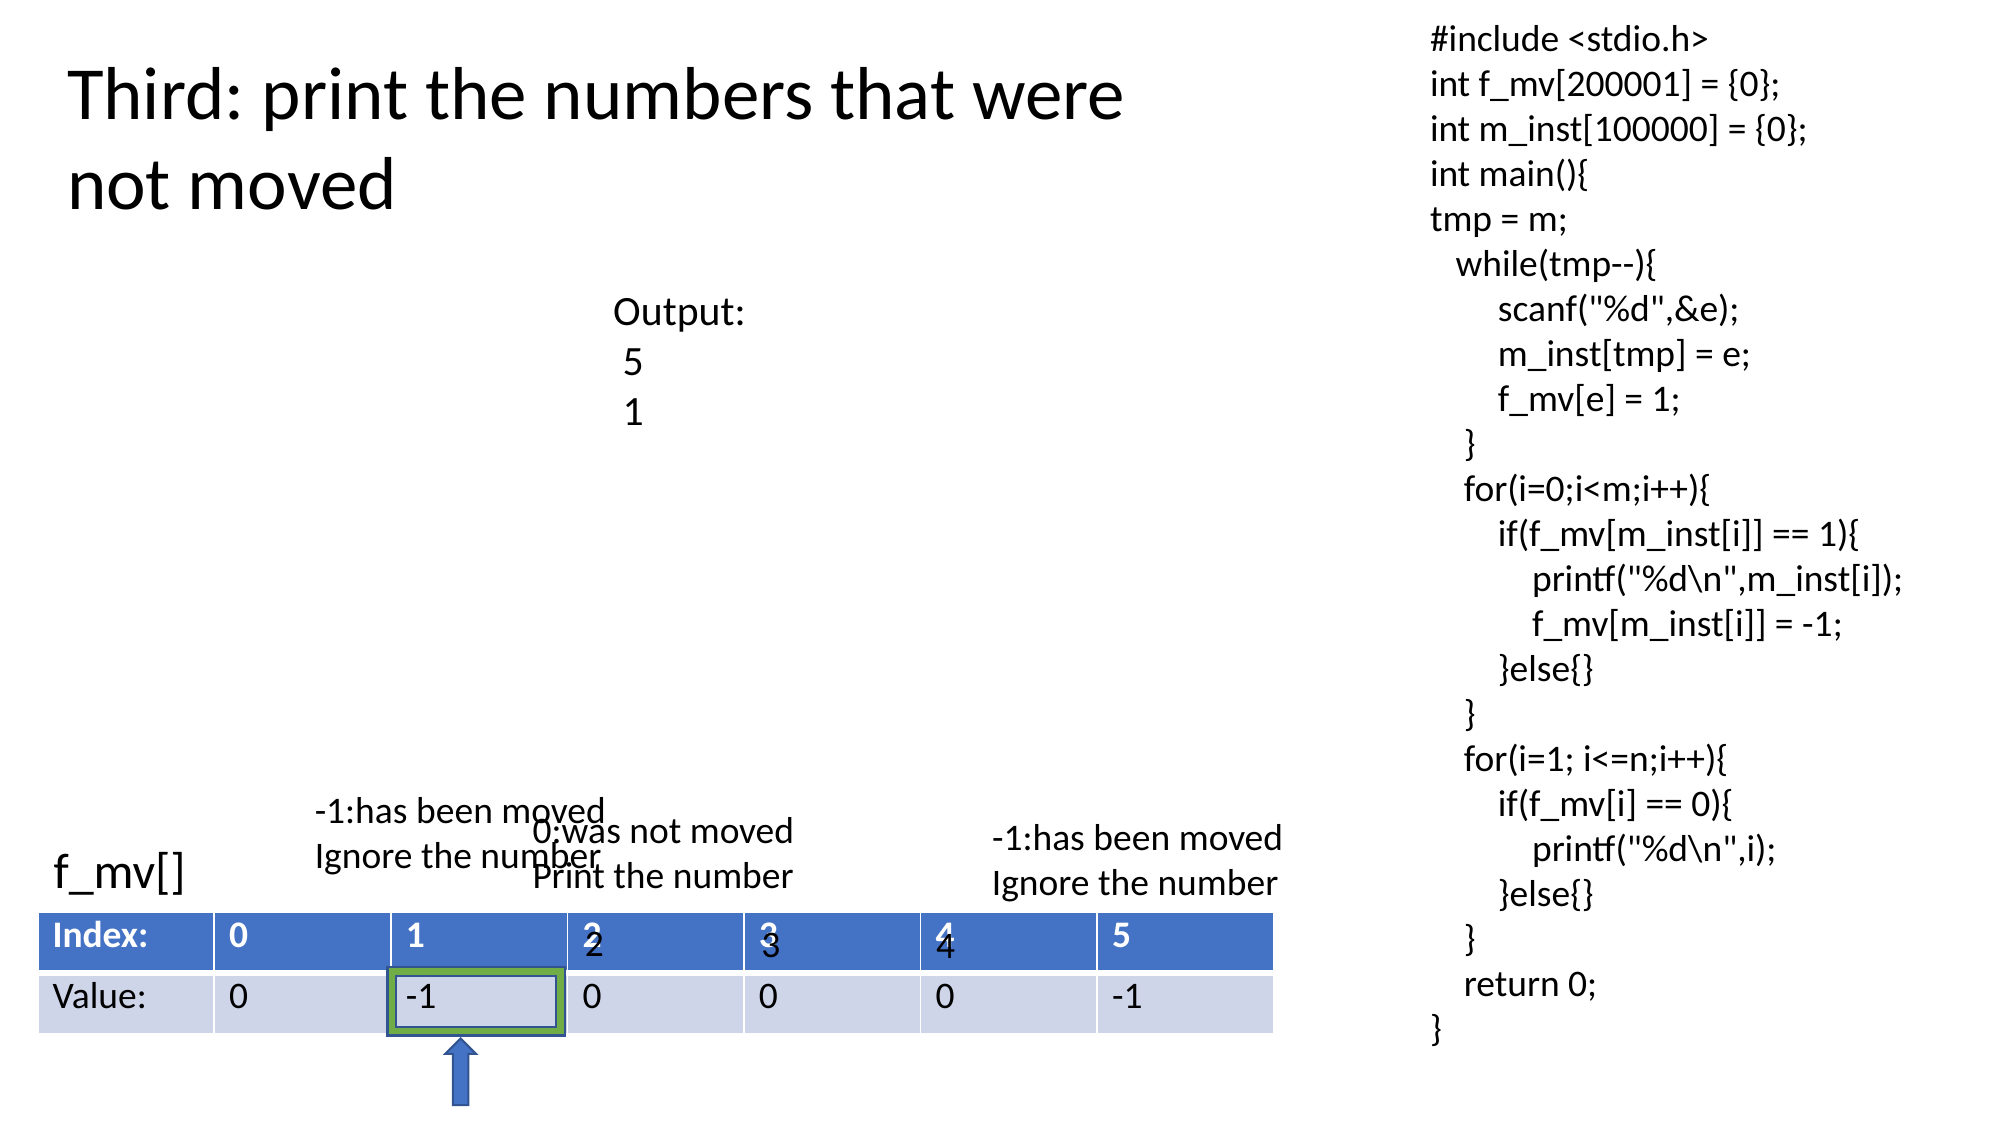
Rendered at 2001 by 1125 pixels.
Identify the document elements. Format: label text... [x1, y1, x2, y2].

text_box -1:has been moved Ignore the number [299, 778, 622, 884]
table_cell 0 [215, 976, 386, 1033]
text_box [442, 1037, 479, 1107]
table_cell 0 [921, 976, 1096, 1033]
table_header 0 [215, 913, 390, 970]
table_header Index: [39, 913, 213, 970]
text_box 4 [920, 913, 971, 974]
table_header 1 [392, 913, 567, 970]
table_header 3 [796, 913, 920, 970]
table_cell -1 [1098, 976, 1273, 1033]
text_box 3 [746, 912, 796, 973]
text_box 2 [569, 911, 619, 972]
text_box #include <stdio.h> int f_mv[200001] = {0}; int m_inst[100000] = {0}; int main(){ tmp = m; while(tmp--){ scanf("%d",&e); m_inst[tmp] = e; f_mv[e] = 1; } for(i=0;i<m;i++){ if(f_mv[m_inst[i]] == 1){ printf("%d\n",m_inst[i]); f_mv[m_inst[i]] = -1; }else{} } for(i=1; i<=n;i++){ if(f_mv[i] == 0){ printf("%d\n",i); }else{} } return 0; } [1415, 6, 1996, 1057]
table_header 2 [619, 913, 743, 970]
table_header 5 [1098, 913, 1273, 970]
text_box Third: print the numbers that were not moved [52, 36, 1260, 232]
table_cell 0 [745, 976, 920, 1033]
table_cell Value: [39, 976, 213, 1033]
text_box f_mv[] [38, 831, 202, 907]
text_box 0:was not moved Print the number [517, 798, 810, 904]
text_box Output: 5 1 [597, 276, 762, 442]
text_box -1:has been moved Ignore the number [976, 805, 1299, 911]
table_header 4 [971, 913, 1096, 970]
table_cell -1 [397, 977, 555, 1026]
text_box [386, 966, 566, 1037]
table_cell 0 [568, 976, 743, 1033]
